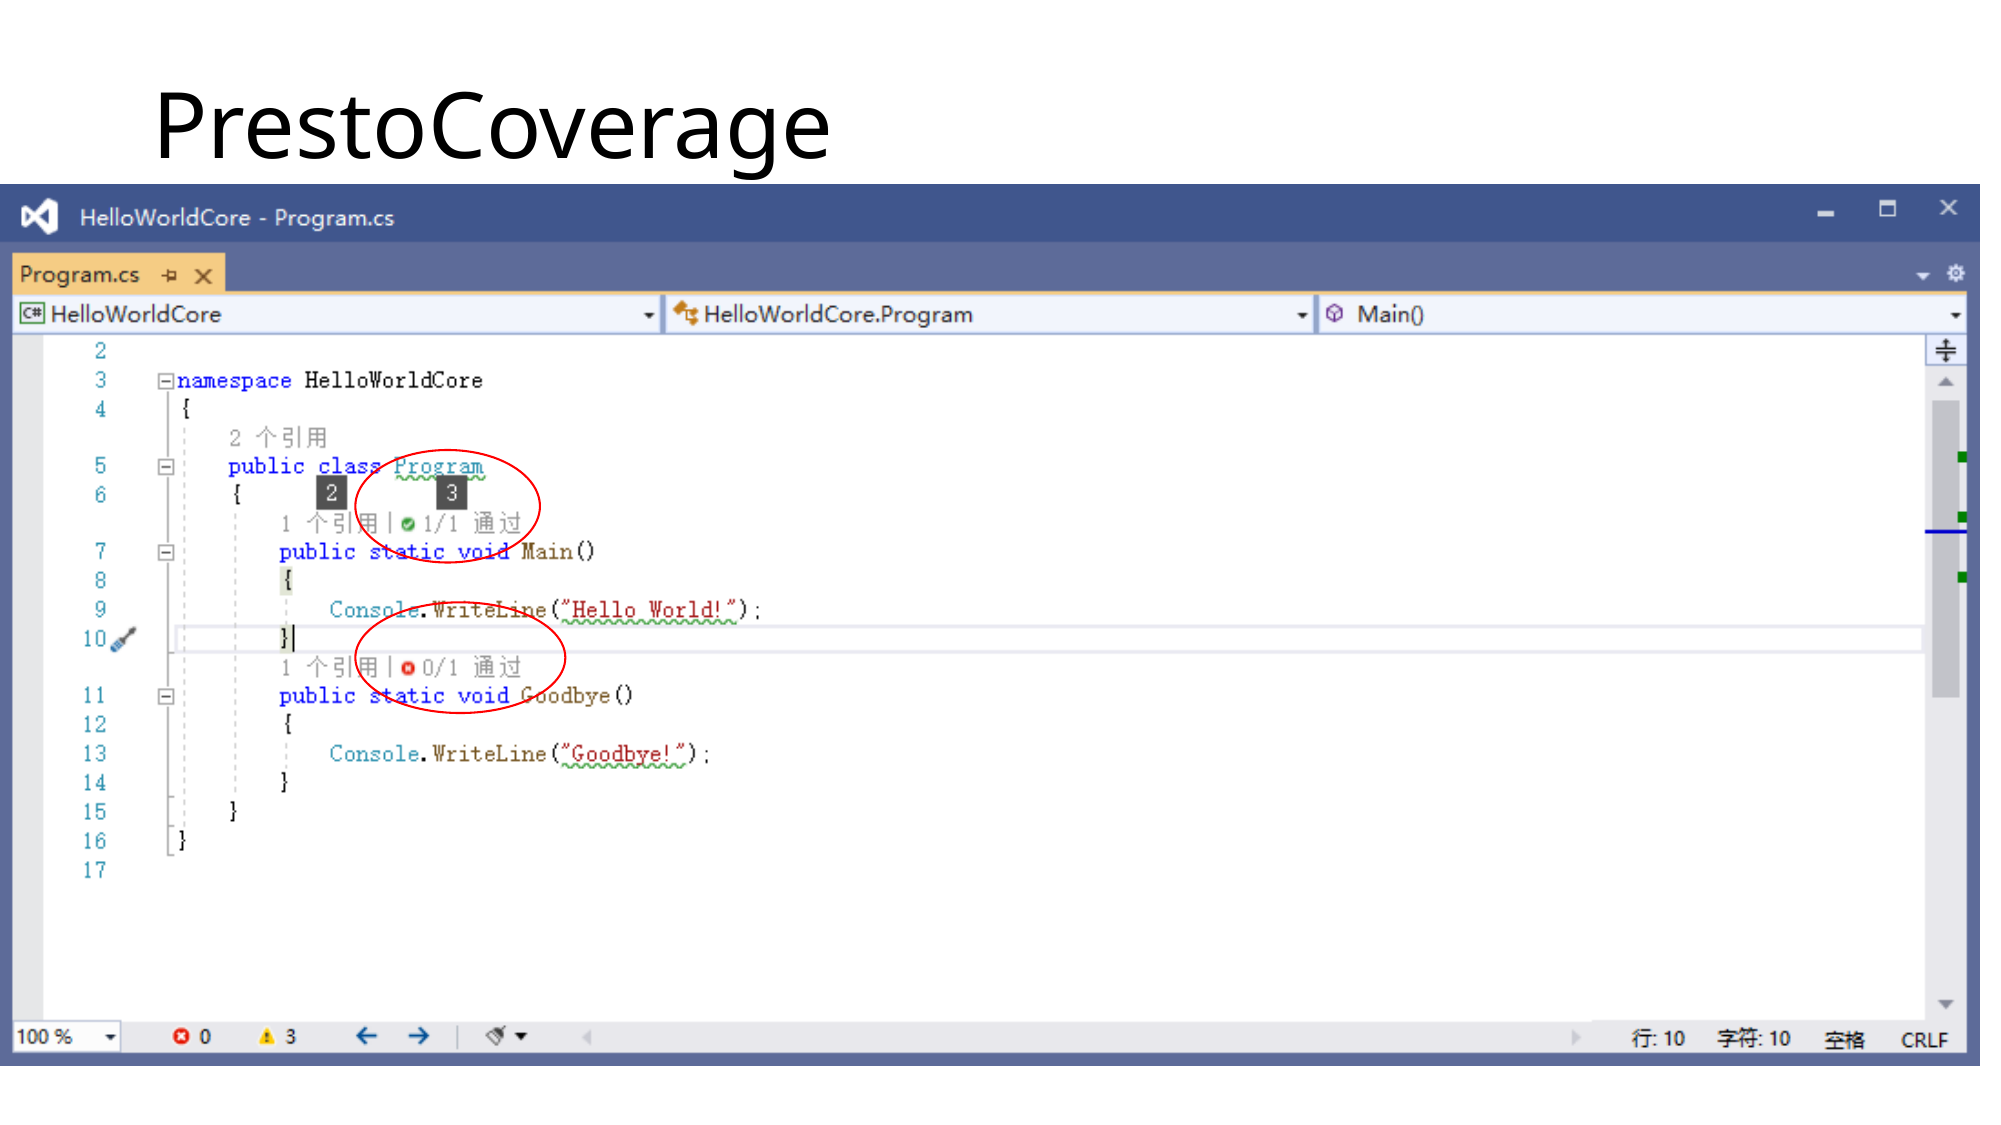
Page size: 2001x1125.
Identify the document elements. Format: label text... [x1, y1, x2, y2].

picture [0, 184, 1980, 1066]
title PrestoCoverage [137, 59, 1863, 184]
